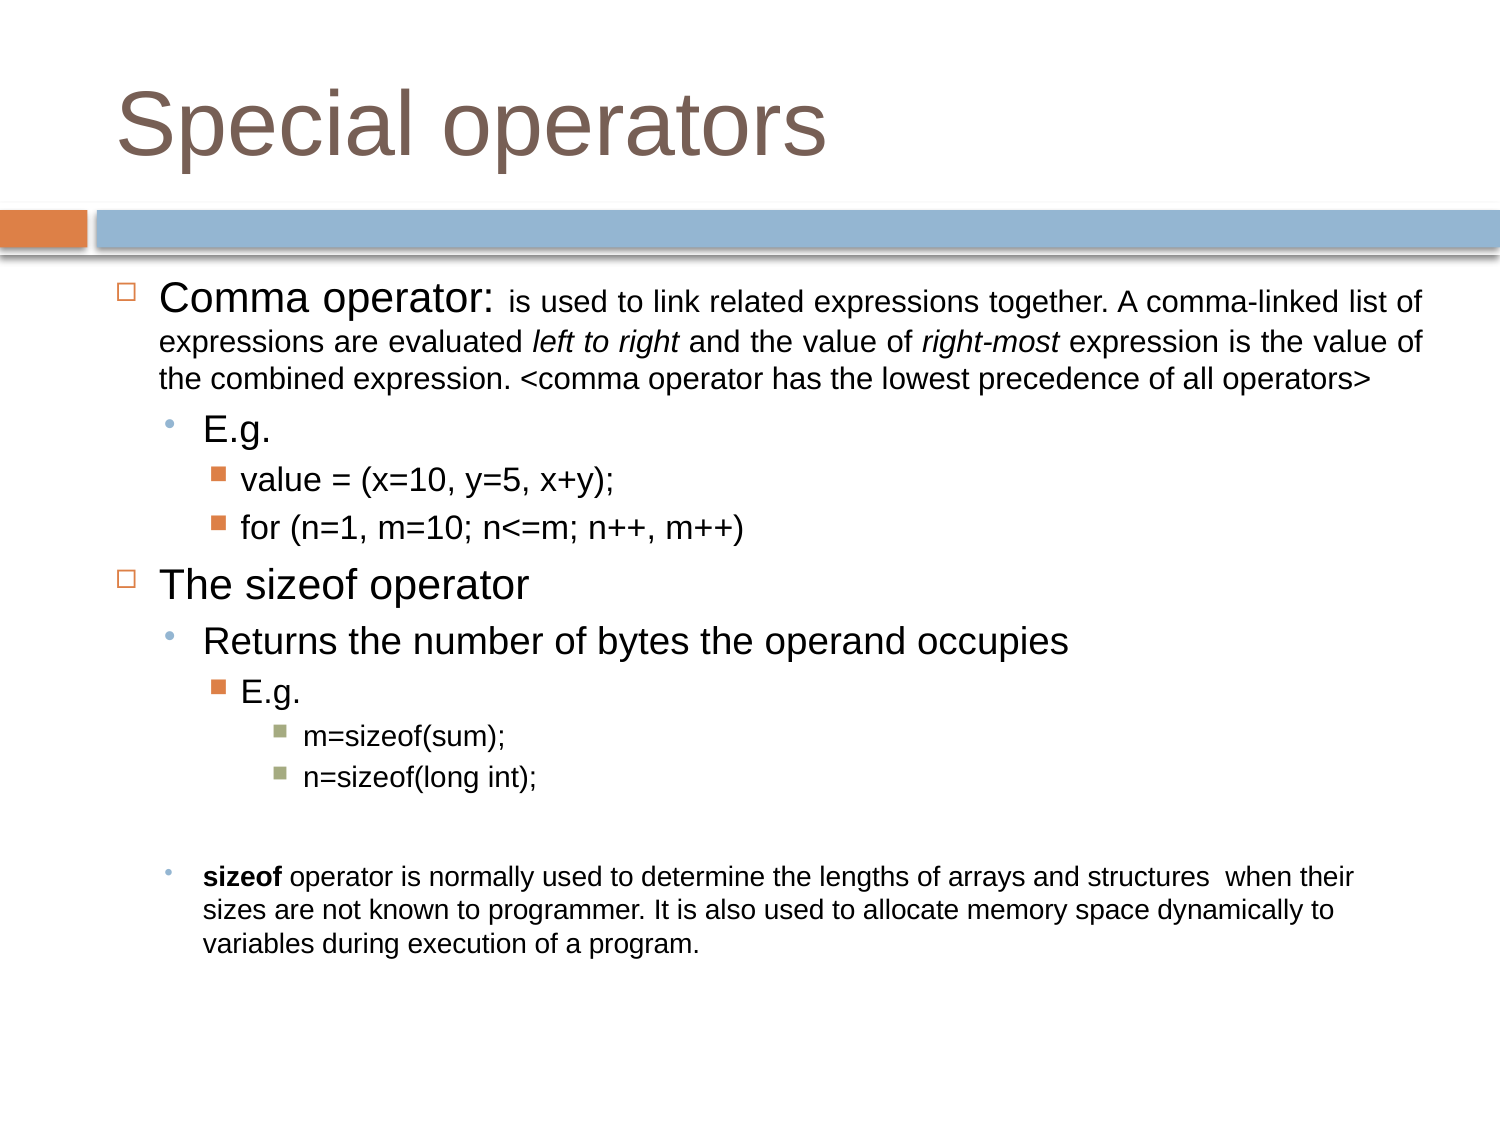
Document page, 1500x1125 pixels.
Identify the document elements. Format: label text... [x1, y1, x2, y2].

list Comma operator: is used to link related expressions together. A comma-linked list of expressions are evaluated left to right and the value of right-most expression is the value of the combined expression. <comma operator has the lowest precedence of all operators> E.g. value = (x=10, y=5, x+y); for (n=1, m=10; n<=m; n++, m++) The sizeof operator Returns the number of bytes the operand occupies E.g. m=sizeof(sum); n=sizeof(long int); sizeof operator is normally used to determine the lengths of arrays and structures when their sizes are not known to programmer. It is also used to allocate memory space dynamically to variables during execution of a program. [100, 262, 1438, 1000]
title Special operators [100, 37, 1438, 200]
